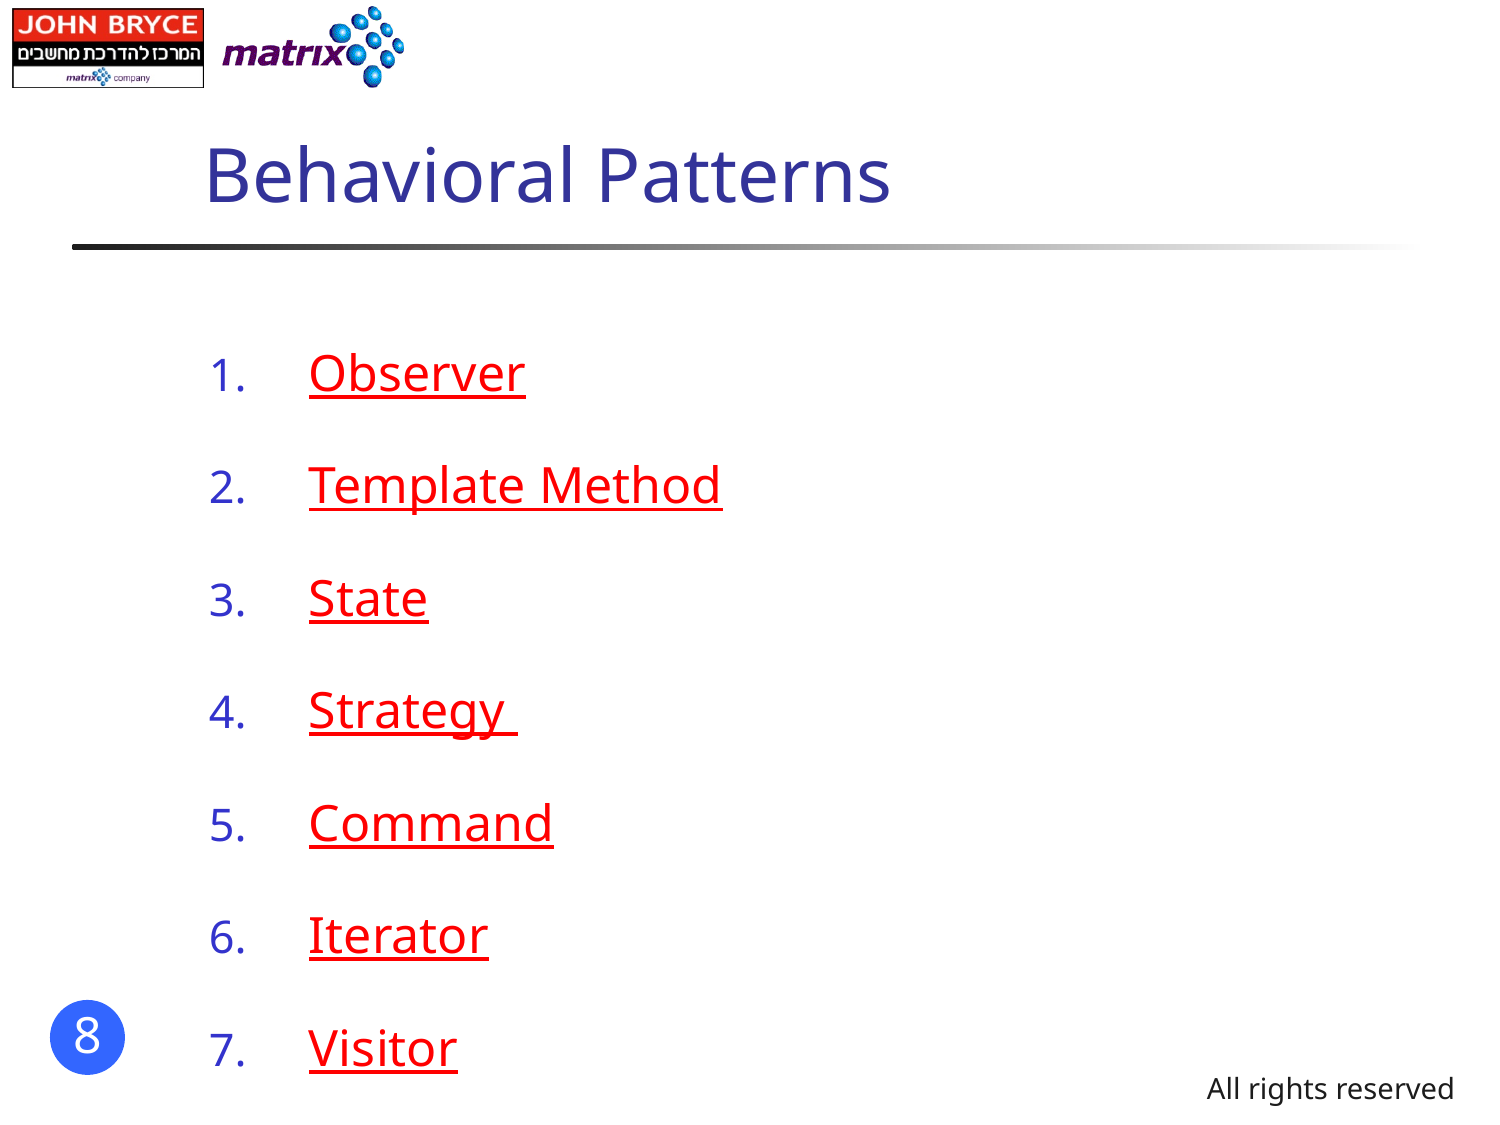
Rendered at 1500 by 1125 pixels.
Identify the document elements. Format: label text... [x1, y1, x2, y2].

list Observer Template Method State Strategy Command Iterator Visitor [193, 299, 1426, 1007]
title Behavioral Patterns [188, 34, 1426, 226]
picture [340, 27, 347, 34]
footer All rights reserved [1049, 1037, 1500, 1113]
picture [221, 6, 404, 34]
picture [12, 8, 204, 88]
